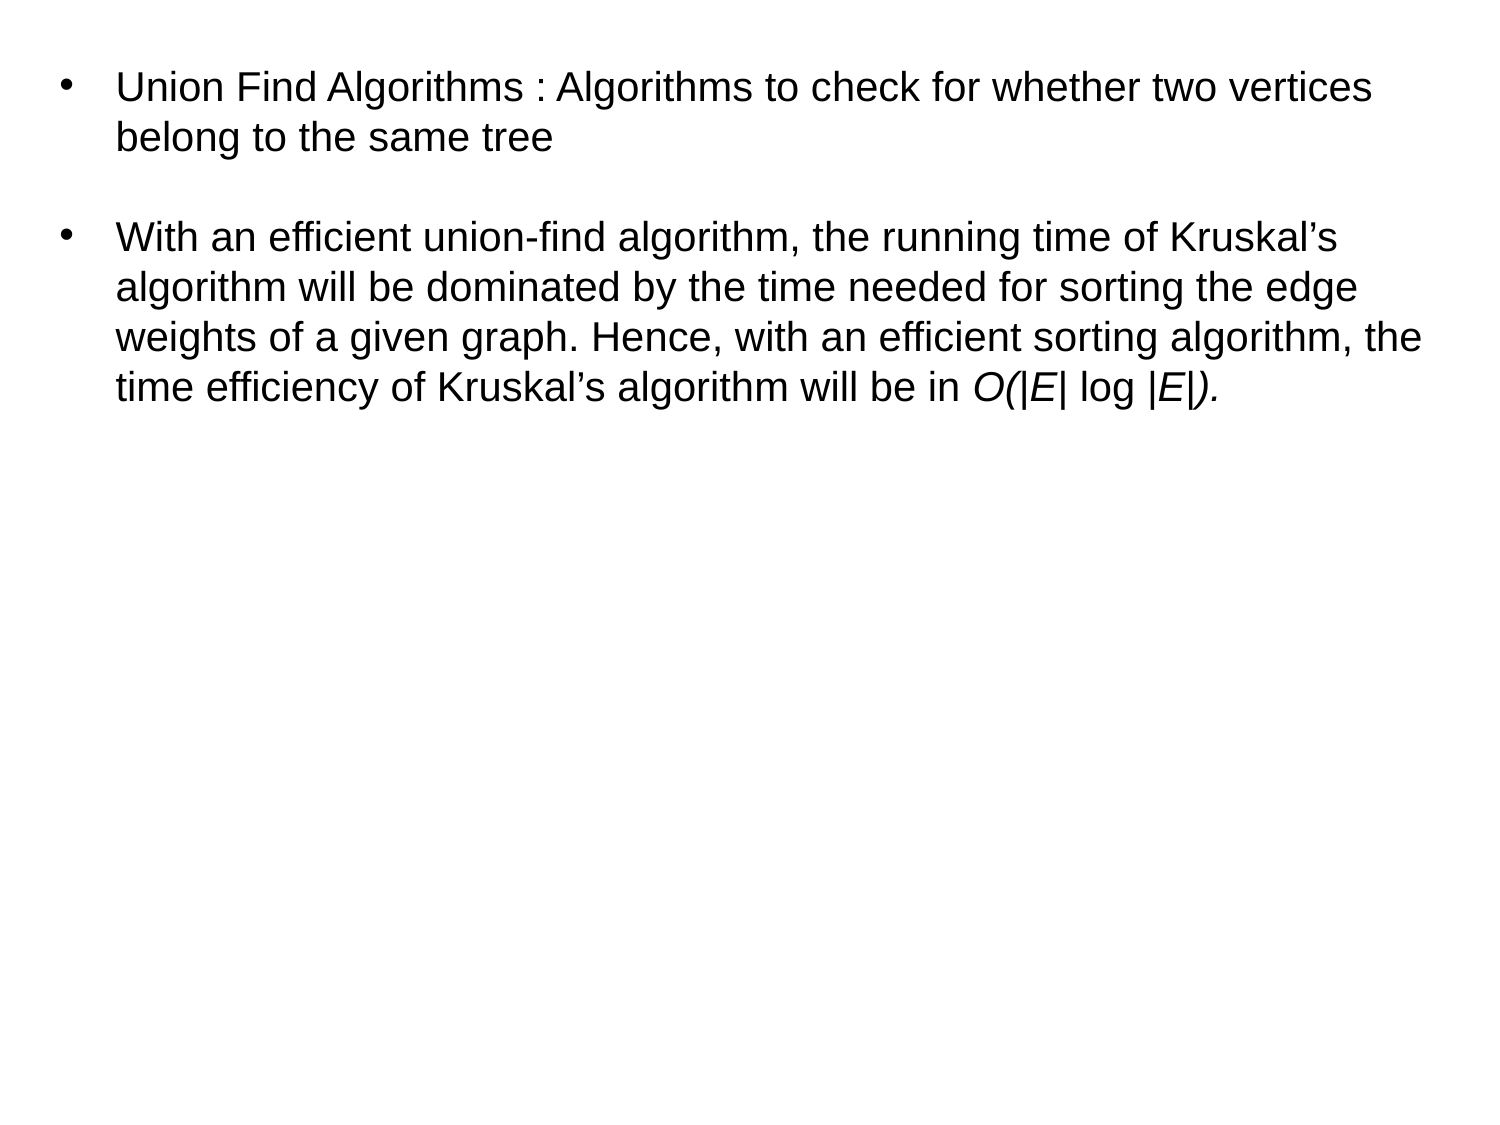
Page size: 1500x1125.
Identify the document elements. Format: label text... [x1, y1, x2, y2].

text_box Union Find Algorithms : Algorithms to check for whether two vertices belong to the same tree With an efficient union-find algorithm, the running time of Kruskal’s algorithm will be dominated by the time needed for sorting the edge weights of a given graph. Hence, with an efficient sorting algorithm, the time efficiency of Kruskal’s algorithm will be in O(|E| log |E|). [44, 44, 1455, 1027]
